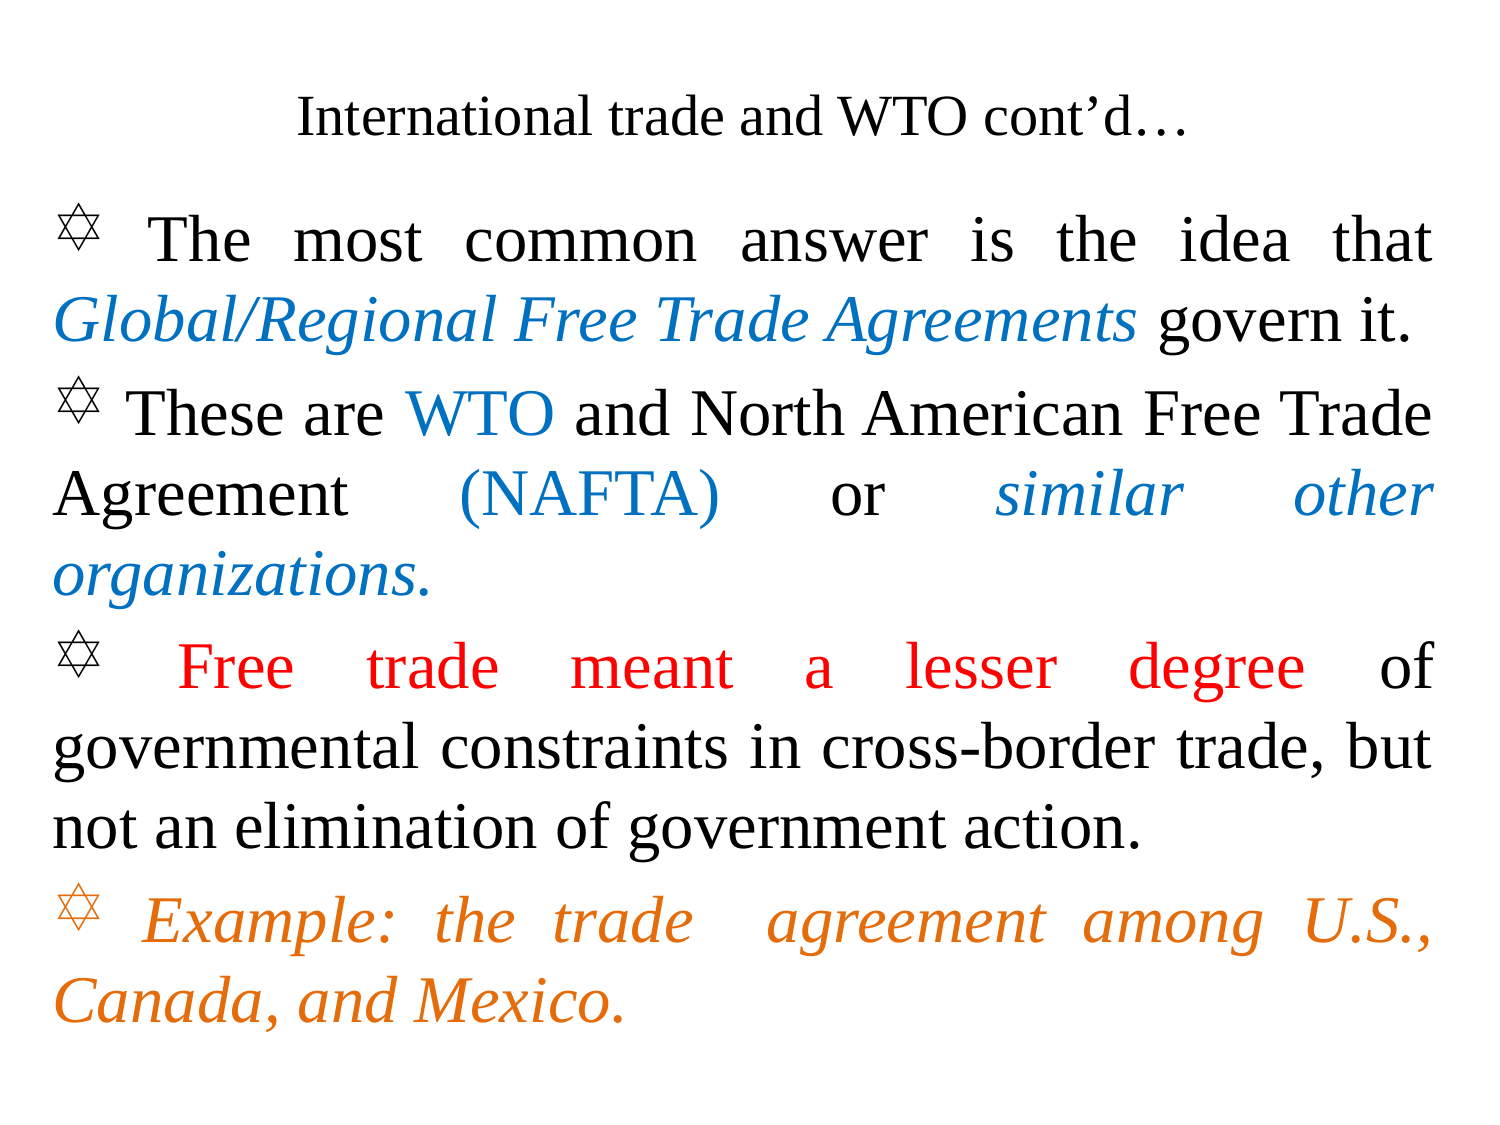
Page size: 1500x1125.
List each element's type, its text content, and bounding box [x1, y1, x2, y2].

subtitle The most common answer is the idea that Global/Regional Free Trade Agreements govern it. These are WTO and North American Free Trade Agreement (NAFTA) or similar other organizations. Free trade meant a lesser degree of governmental constraints in cross-border trade, but not an elimination of government action. Example: the trade agreement among U.S., Canada, and Mexico. [37, 187, 1450, 1075]
title International trade and WTO cont’d… [37, 62, 1450, 163]
